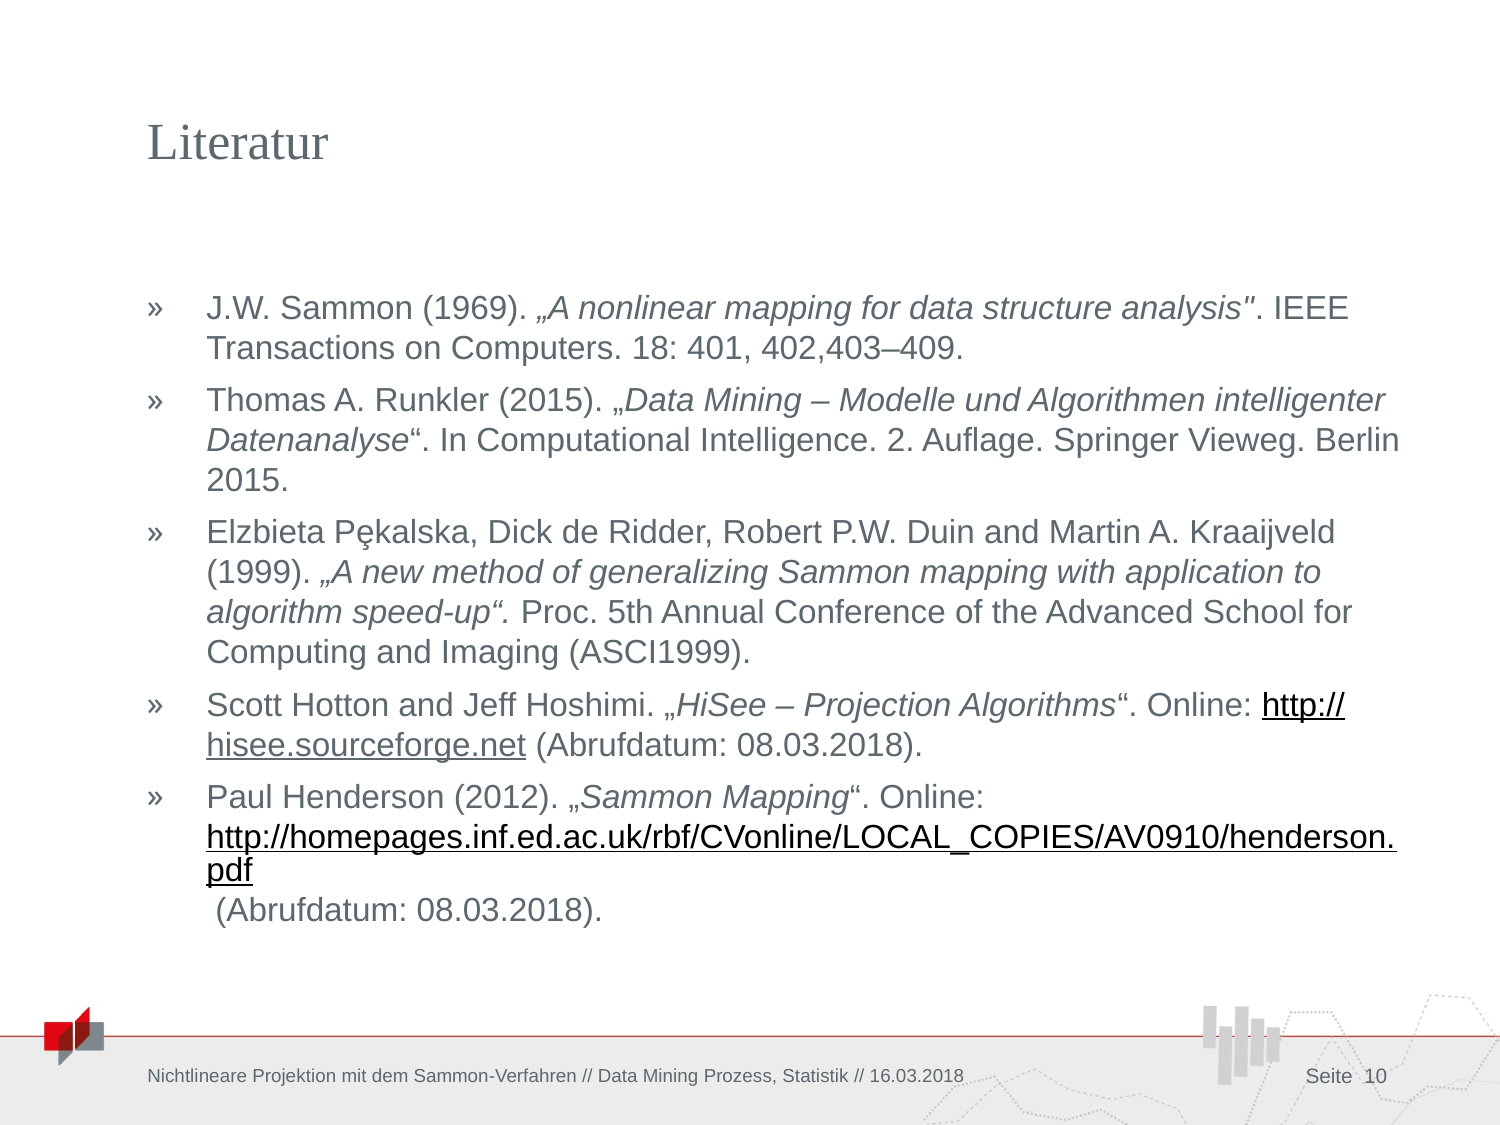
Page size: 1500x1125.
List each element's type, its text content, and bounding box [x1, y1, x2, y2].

picture [0, 977, 1500, 1125]
title Literatur [141, 51, 1411, 170]
list J.W. Sammon (1969). „A nonlinear mapping for data structure analysis". IEEE Transactions on Computers. 18: 401, 402,403–409. Thomas A. Runkler (2015). „Data Mining – Modelle und Algorithmen intelligenter Datenanalyse“. In Computational Intelligence. 2. Auflage. Springer Vieweg. Berlin 2015. Elzbieta Pȩkalska, Dick de Ridder, Robert P.W. Duin and Martin A. Kraaijveld (1999). „A new method of generalizing Sammon mapping with application to algorithm speed-up“. Proc. 5th Annual Conference of the Advanced School for Computing and Imaging (ASCI1999). Scott Hotton and Jeff Hoshimi. „HiSee – Projection Algorithms“. Online: http://hisee.sourceforge.net (Abrufdatum: 08.03.2018). Paul Henderson (2012). „Sammon Mapping“. Online: http://homepages.inf.ed.ac.uk/rbf/CVonline/LOCAL_COPIES/AV0910/henderson.pdf (Abrufdatum: 08.03.2018). [141, 286, 1411, 966]
slide_number Seite 10 [1068, 1044, 1394, 1105]
footer Nichtlineare Projektion mit dem Sammon-Verfahren // Data Mining Prozess, Statistik // 16.03.2018 [141, 1044, 1058, 1105]
